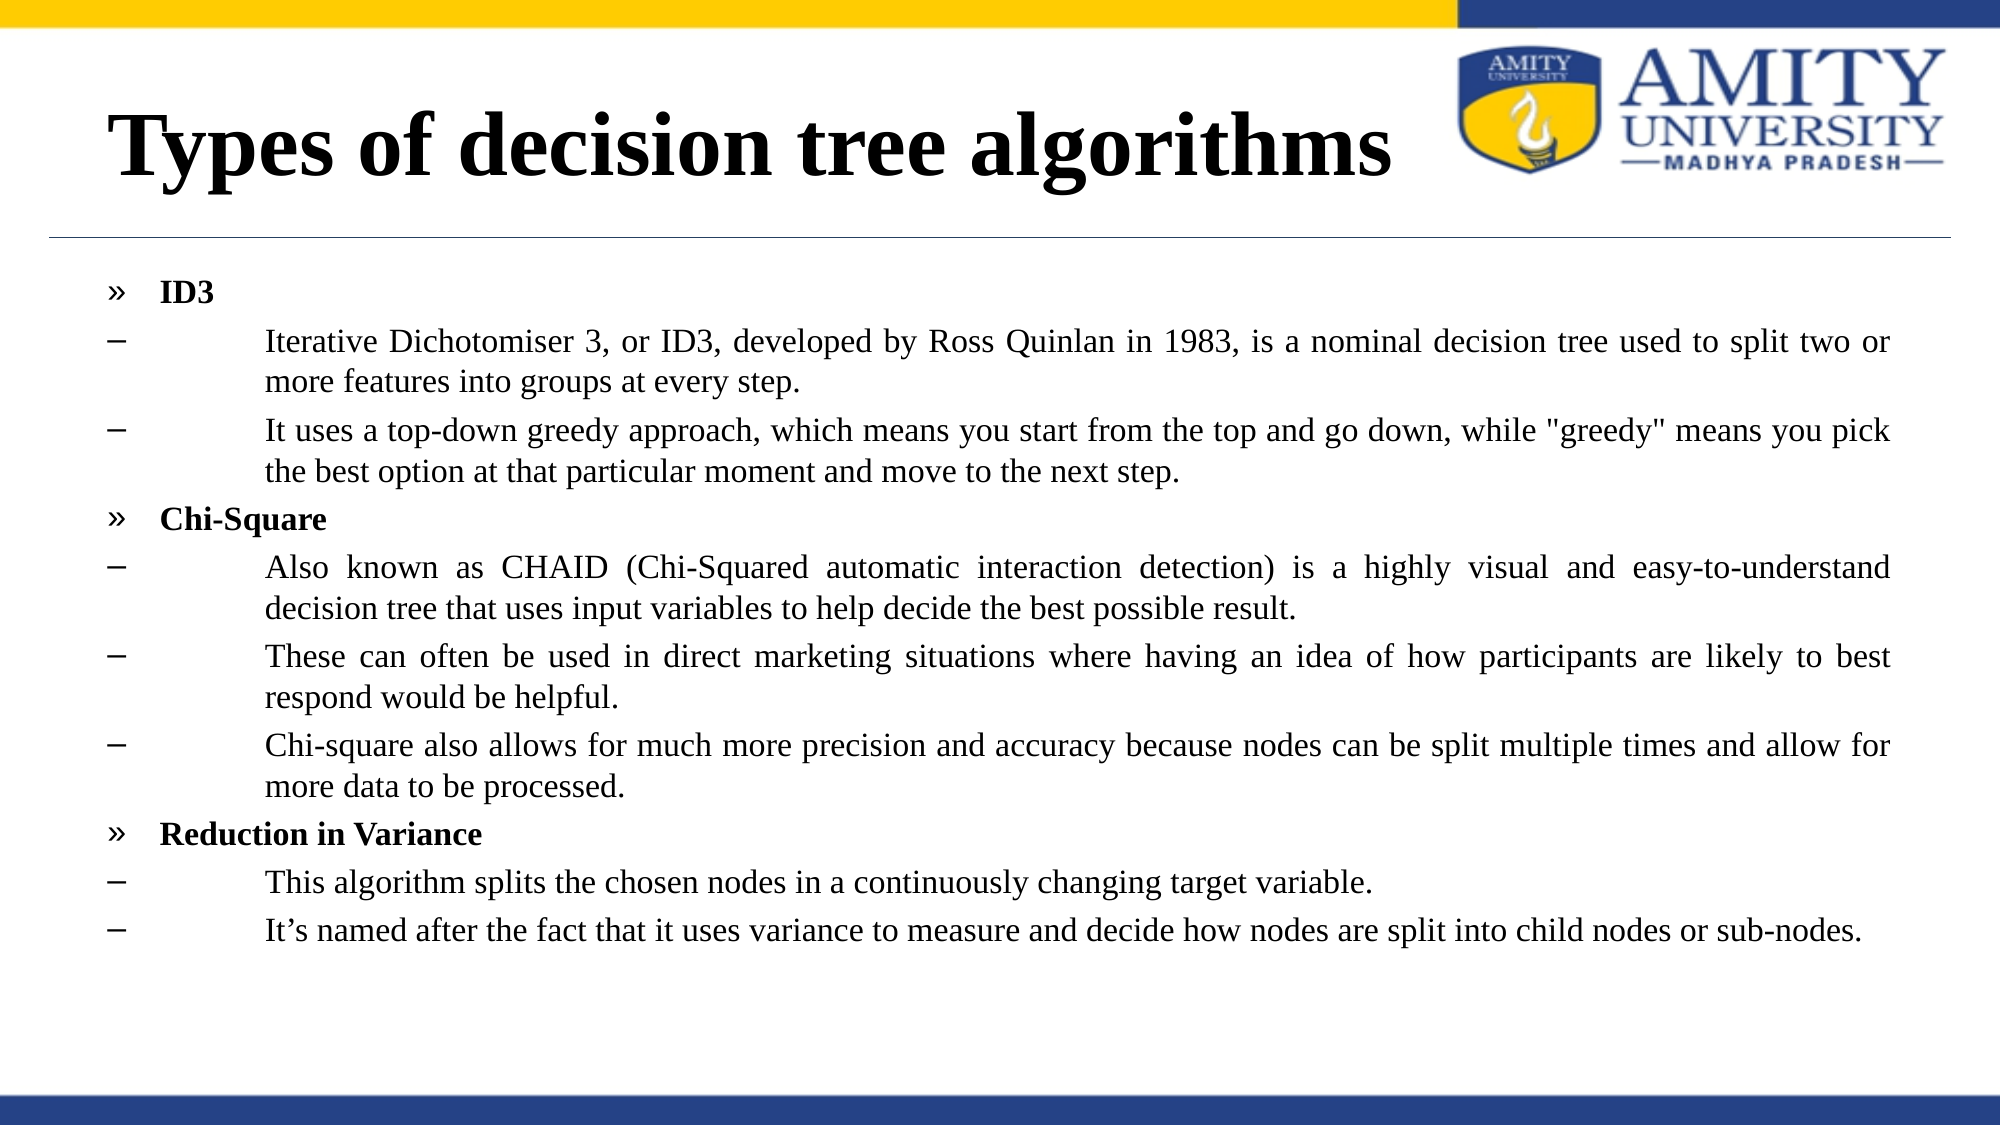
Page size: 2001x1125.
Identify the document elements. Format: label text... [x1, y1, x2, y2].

list ID3 Iterative Dichotomiser 3, or ID3, developed by Ross Quinlan in 1983, is a nominal decision tree used to split two or more features into groups at every step. It uses a top-down greedy approach, which means you start from the top and go down, while "greedy" means you pick the best option at that particular moment and move to the next step. Chi-Square Also known as CHAID (Chi-Squared automatic interaction detection) is a highly visual and easy-to-understand decision tree that uses input variables to help decide the best possible result. These can often be used in direct marketing situations where having an idea of how participants are likely to best respond would be helpful. Chi-square also allows for much more precision and accuracy because nodes can be split multiple times and allow for more data to be processed. Reduction in Variance This algorithm splits the chosen nodes in a continuously changing target variable. It’s named after the fact that it uses variance to measure and decide how nodes are split into child nodes or sub-nodes. [99, 261, 1901, 1006]
title Types of decision tree algorithms [99, 44, 1901, 234]
picture [0, 0, 2000, 1125]
